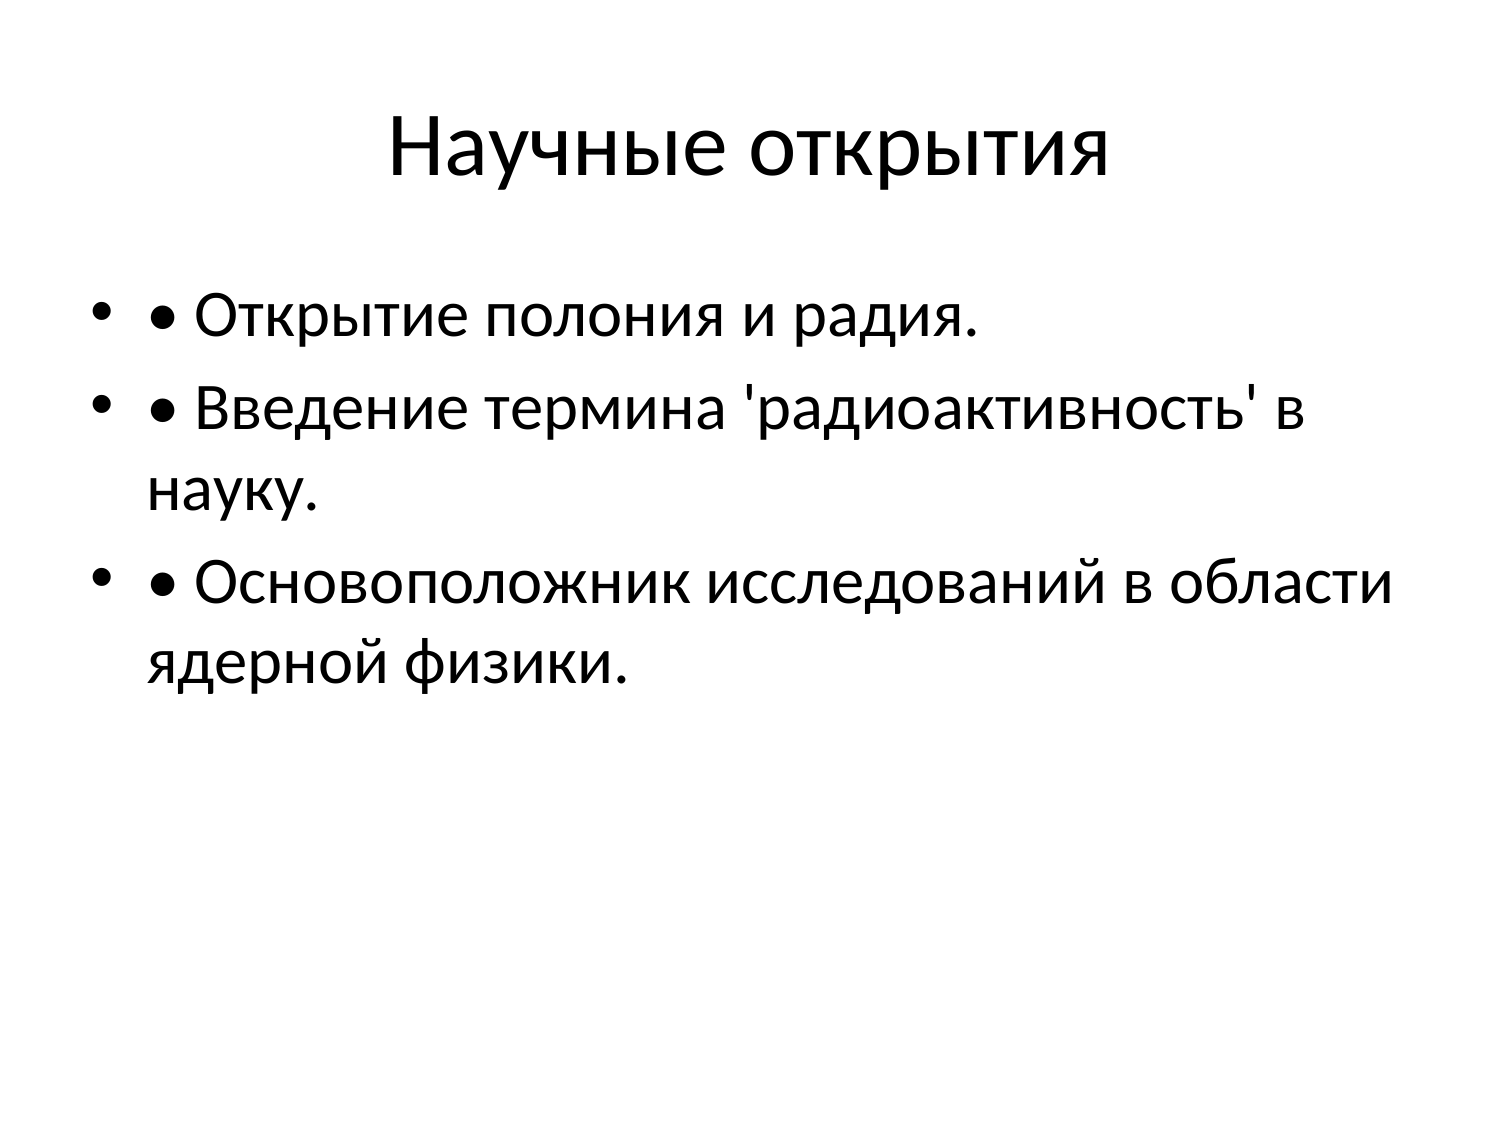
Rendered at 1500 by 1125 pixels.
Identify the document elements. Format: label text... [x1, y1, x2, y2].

title Научные открытия [75, 45, 1425, 233]
list • Открытие полония и радия. • Введение термина 'радиоактивность' в науку. • Основоположник исследований в области ядерной физики. [75, 262, 1425, 1005]
